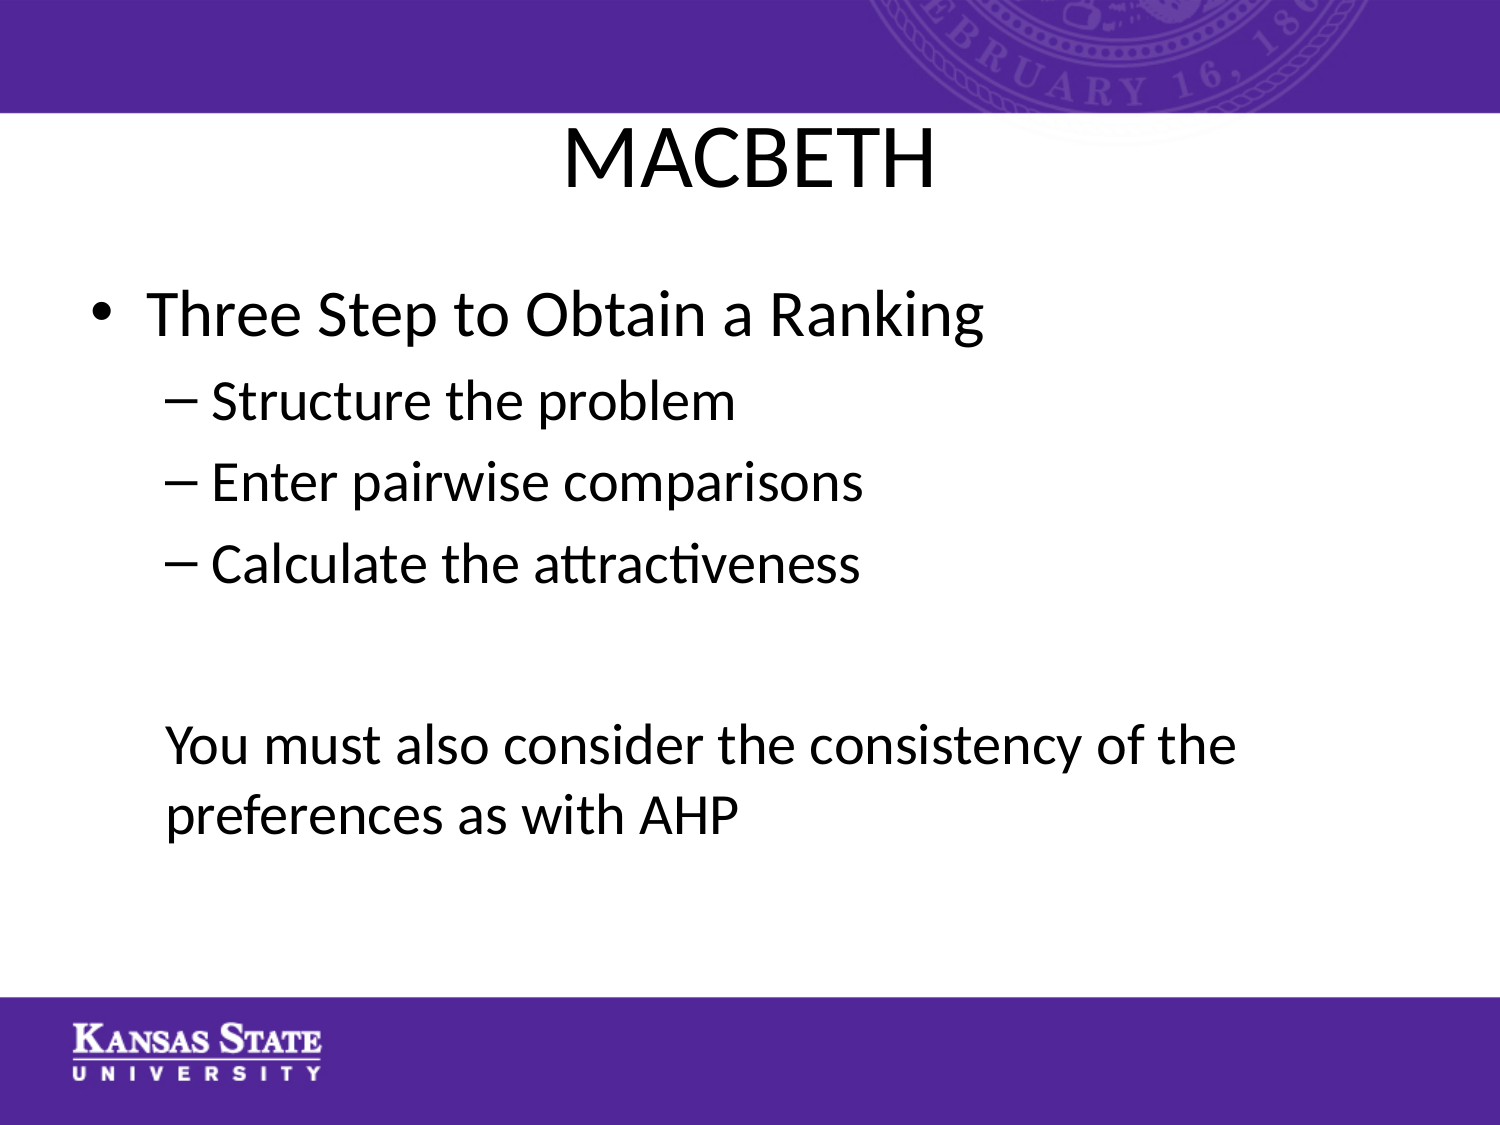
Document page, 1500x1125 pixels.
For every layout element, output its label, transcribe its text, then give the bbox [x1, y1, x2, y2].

list Three Step to Obtain a Ranking Structure the problem Enter pairwise comparisons Calculate the attractiveness You must also consider the consistency of the preferences as with AHP [75, 262, 1425, 1005]
picture [0, 0, 1500, 1125]
title MACBETH [75, 57, 1425, 245]
